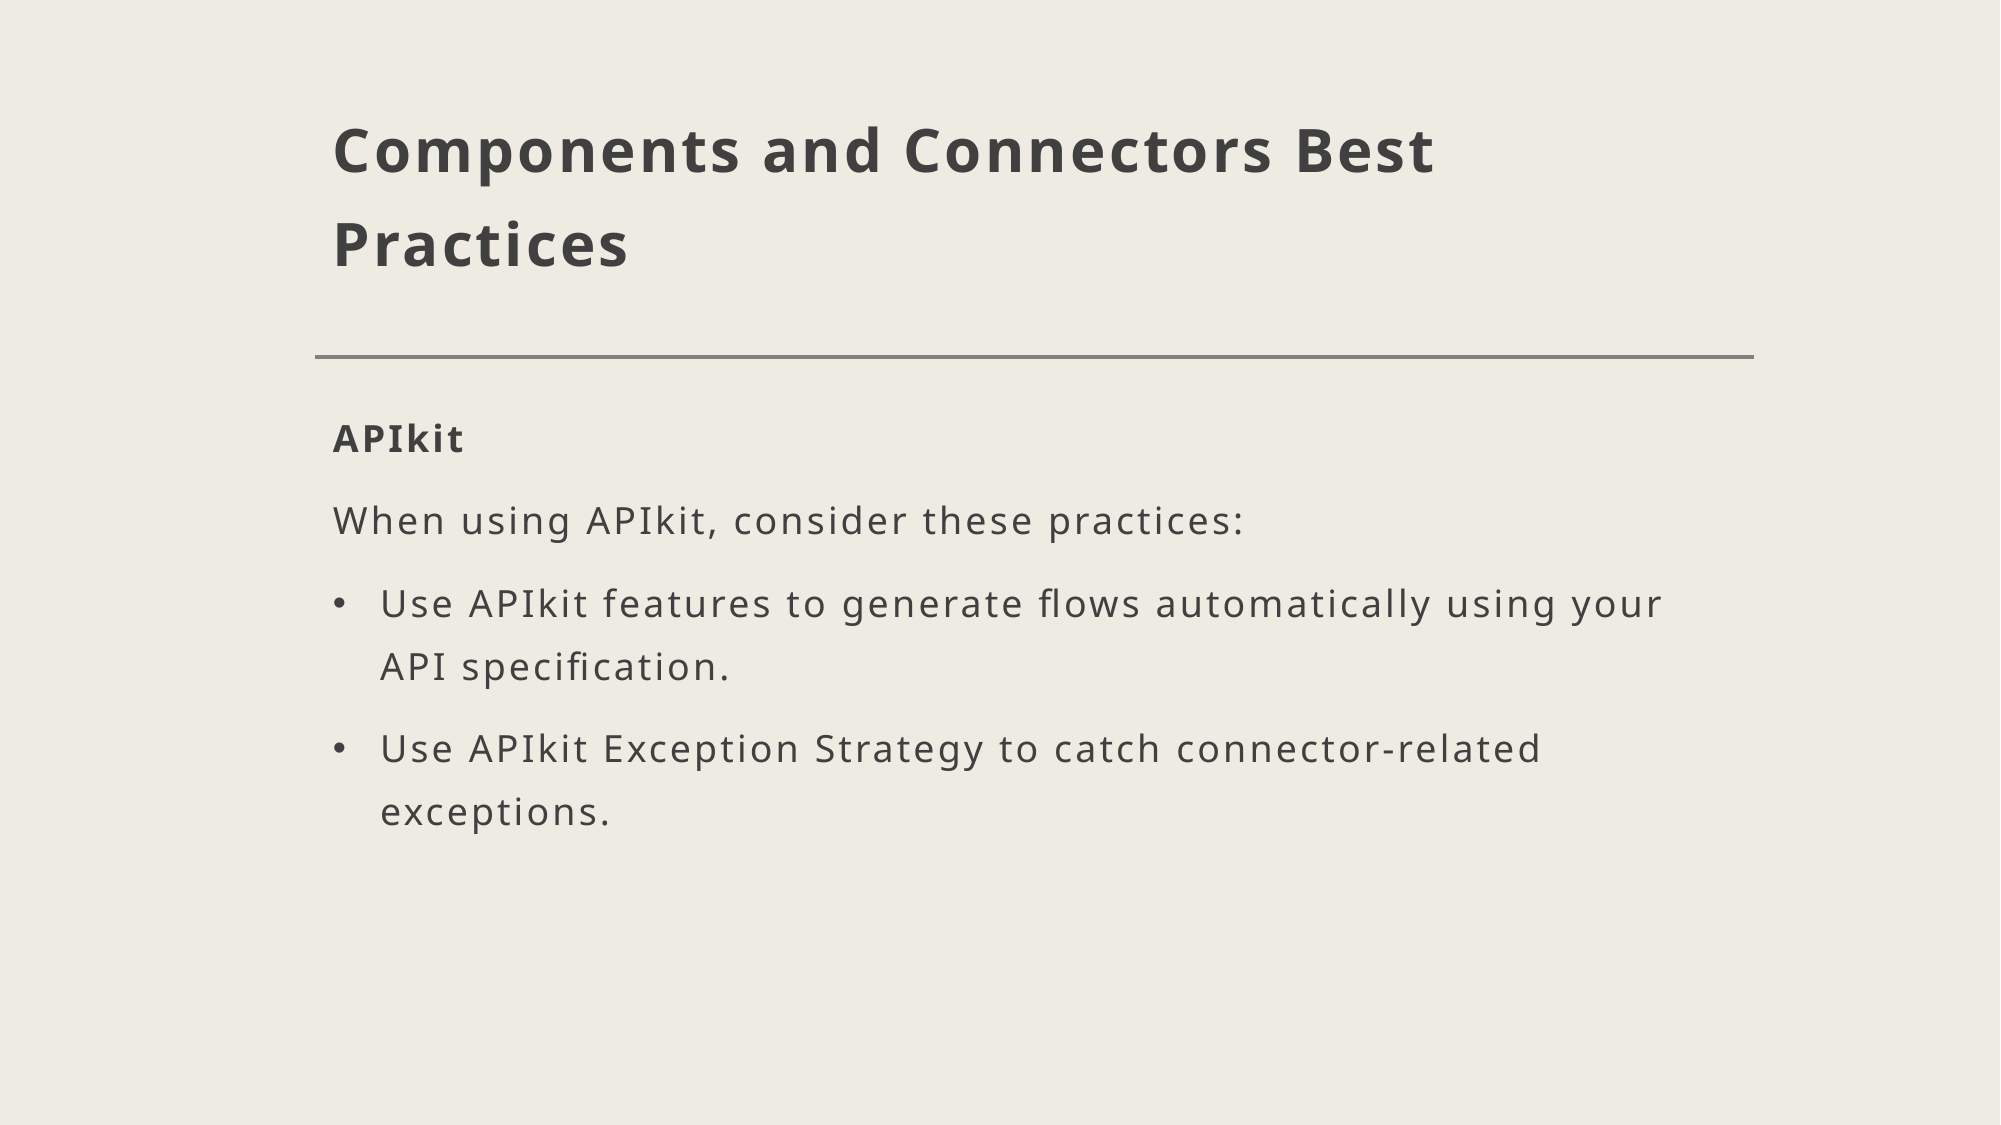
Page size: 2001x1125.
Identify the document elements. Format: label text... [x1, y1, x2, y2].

title Components and Connectors Best Practices [315, 72, 1754, 294]
list APIkit When using APIkit, consider these practices: Use APIkit features to generate flows automatically using your API specification. Use APIkit Exception Strategy to catch connector-related exceptions. [315, 379, 1754, 979]
